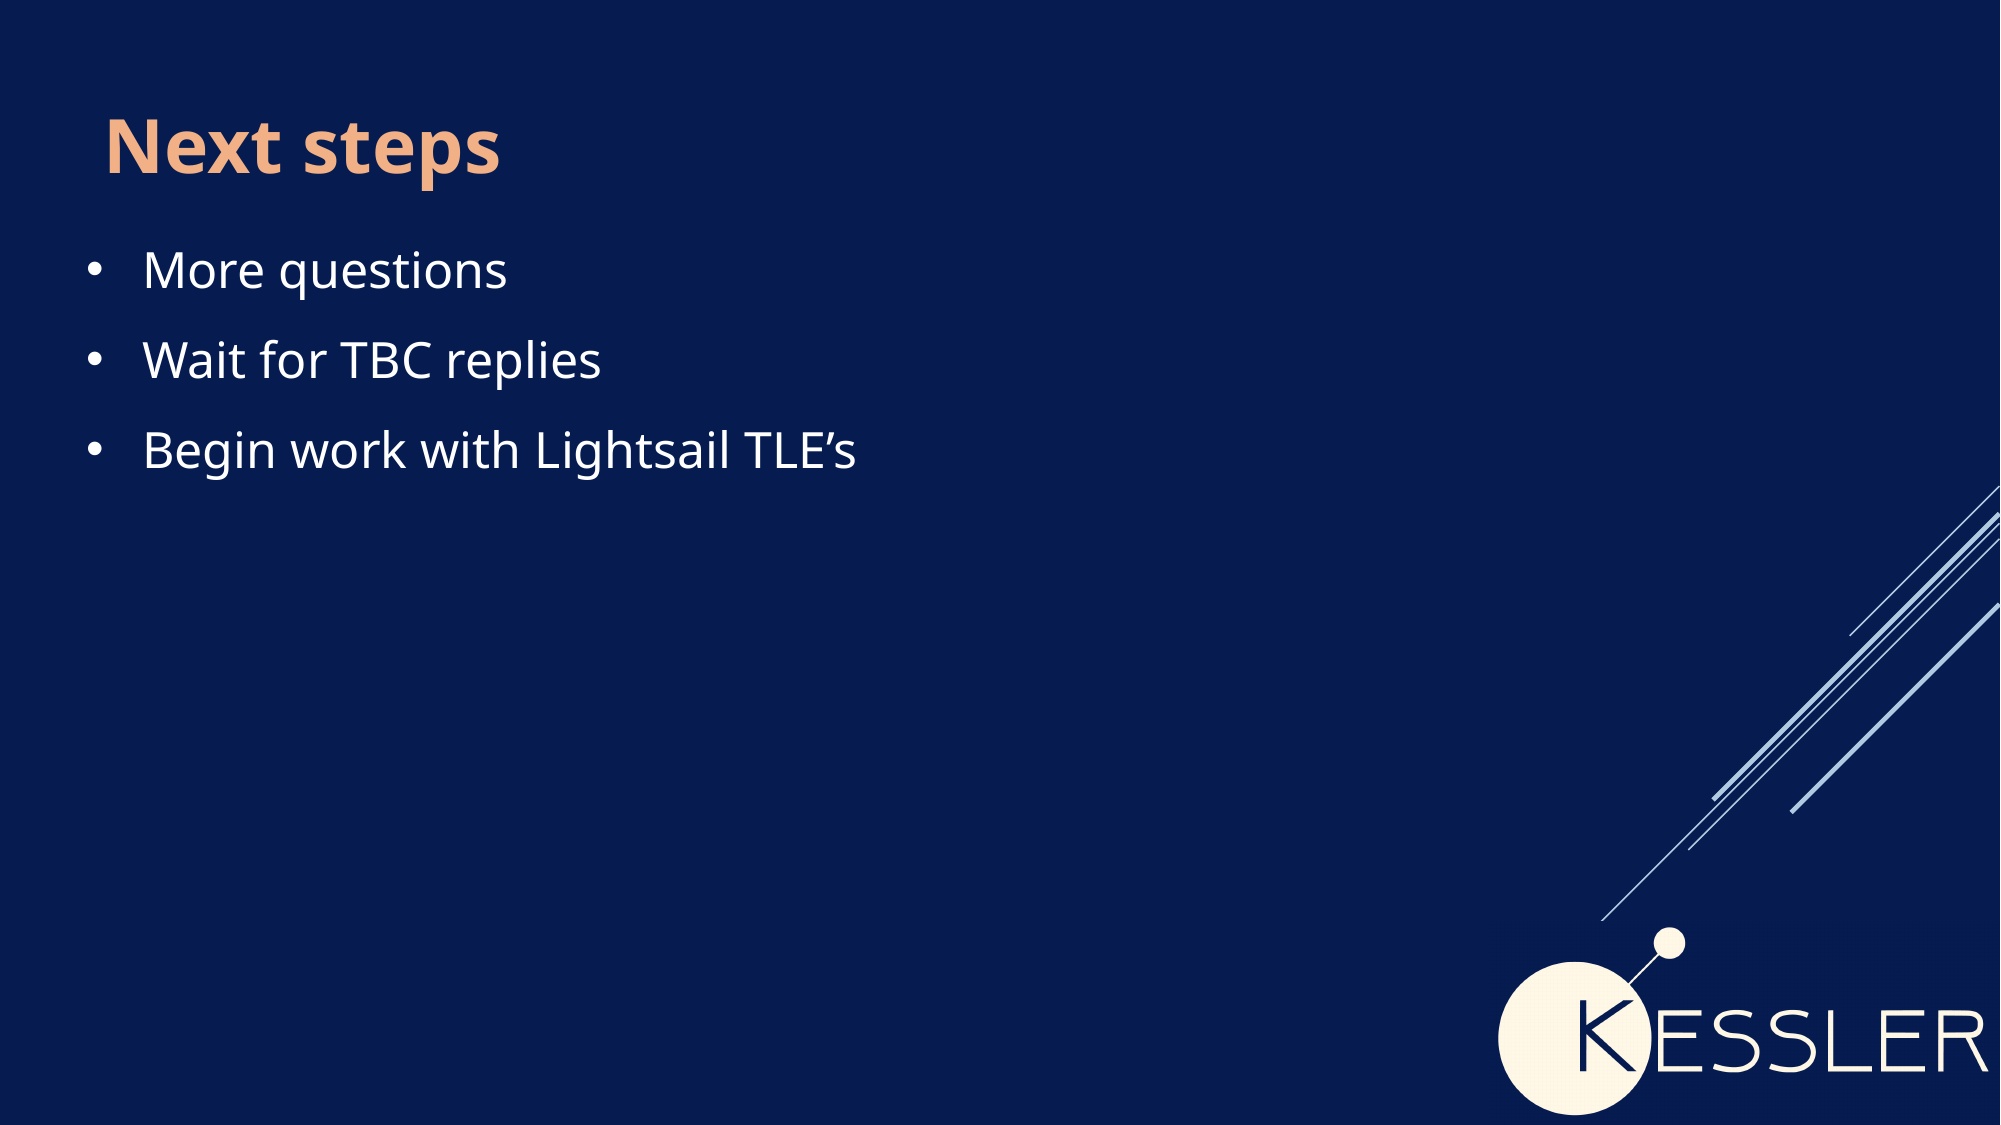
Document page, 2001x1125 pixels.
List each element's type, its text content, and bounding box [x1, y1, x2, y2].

title Next steps [89, 20, 1490, 200]
picture [1488, 921, 2000, 1125]
list More questions Wait for TBC replies Begin work with Lightsail TLE’s [70, 200, 1808, 1091]
